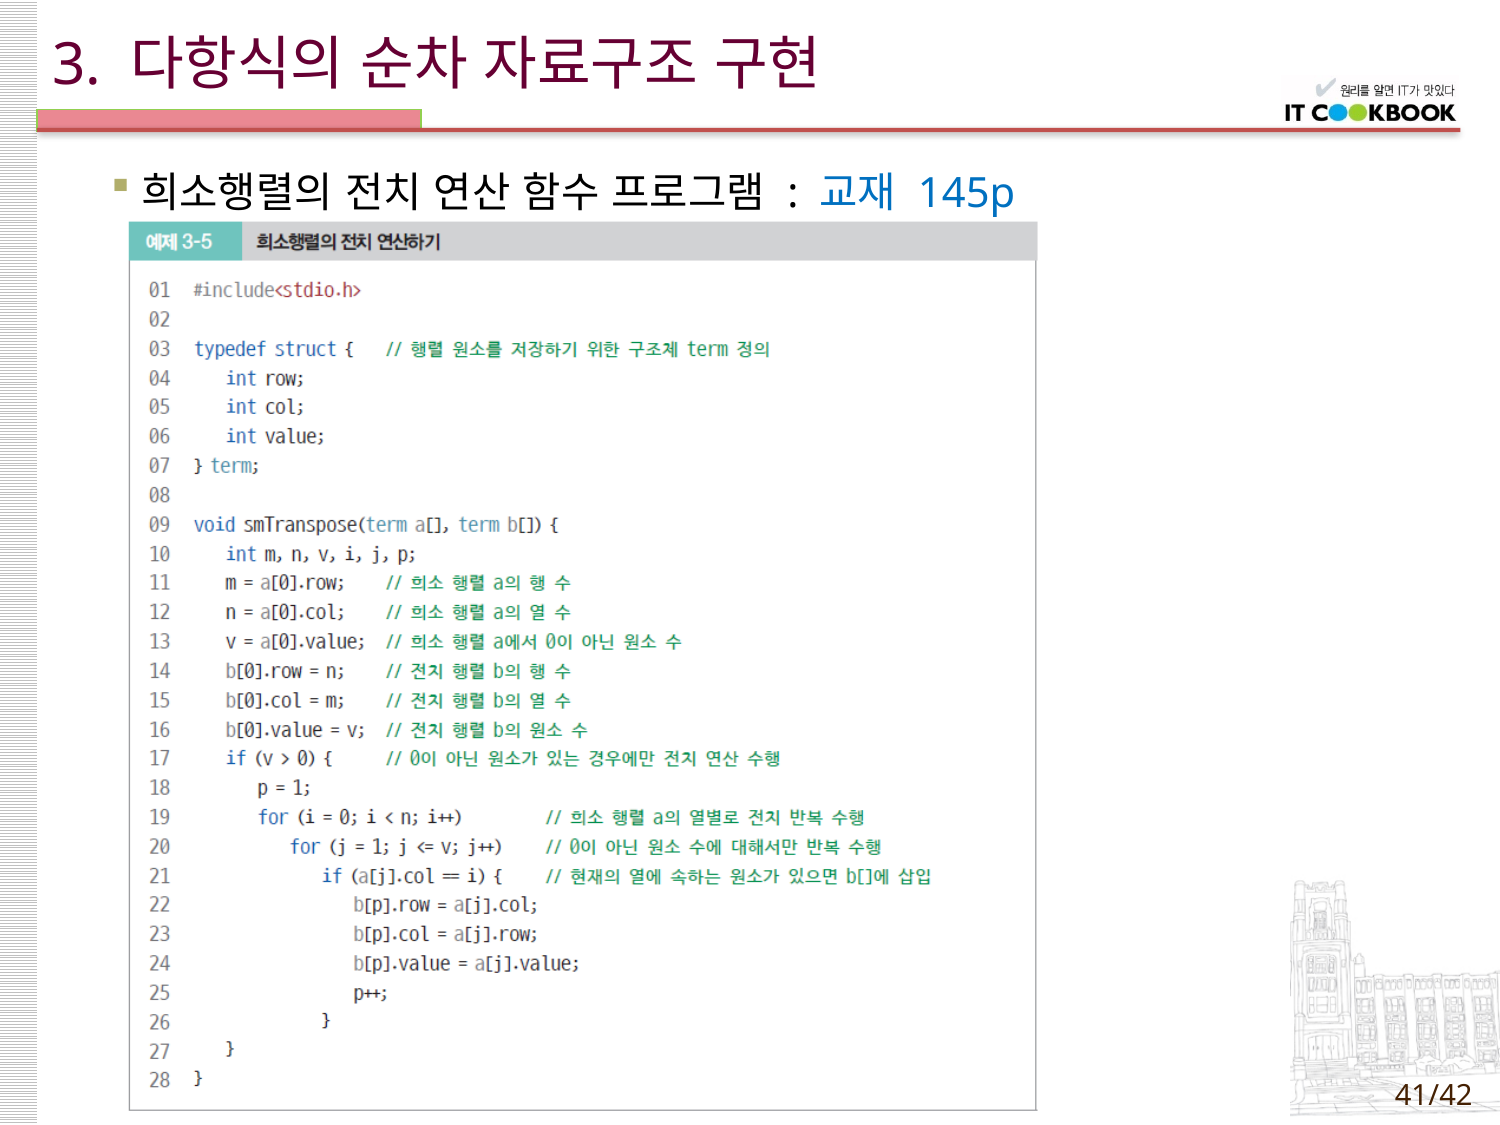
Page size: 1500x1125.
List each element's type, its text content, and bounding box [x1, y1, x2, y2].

picture [123, 217, 1040, 1119]
title 3. 다항식의 순차 자료구조 구현 [37, 13, 1459, 109]
picture [1442, 1091, 1450, 1098]
picture [1281, 109, 1459, 123]
list 희소행렬의 전치 연산 함수 프로그램 : 교재 145p [37, 152, 1463, 1091]
picture [1290, 874, 1500, 1125]
picture [1397, 1091, 1405, 1098]
